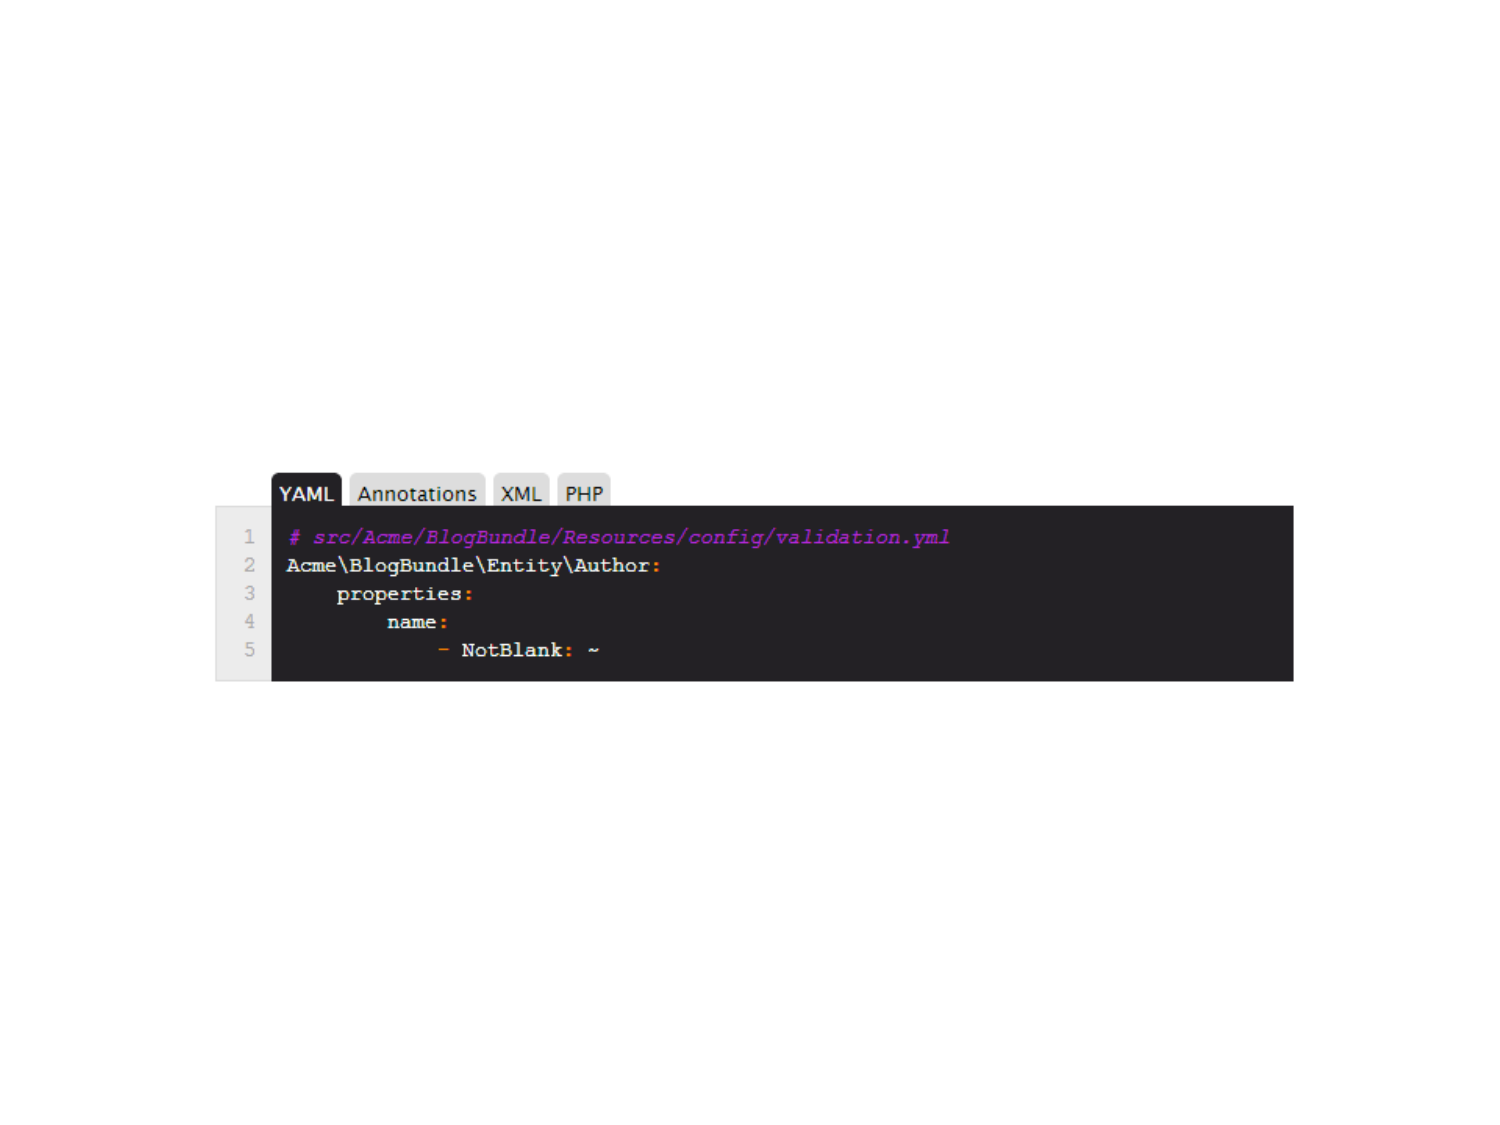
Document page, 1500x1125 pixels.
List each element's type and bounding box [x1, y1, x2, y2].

picture [177, 426, 1323, 699]
